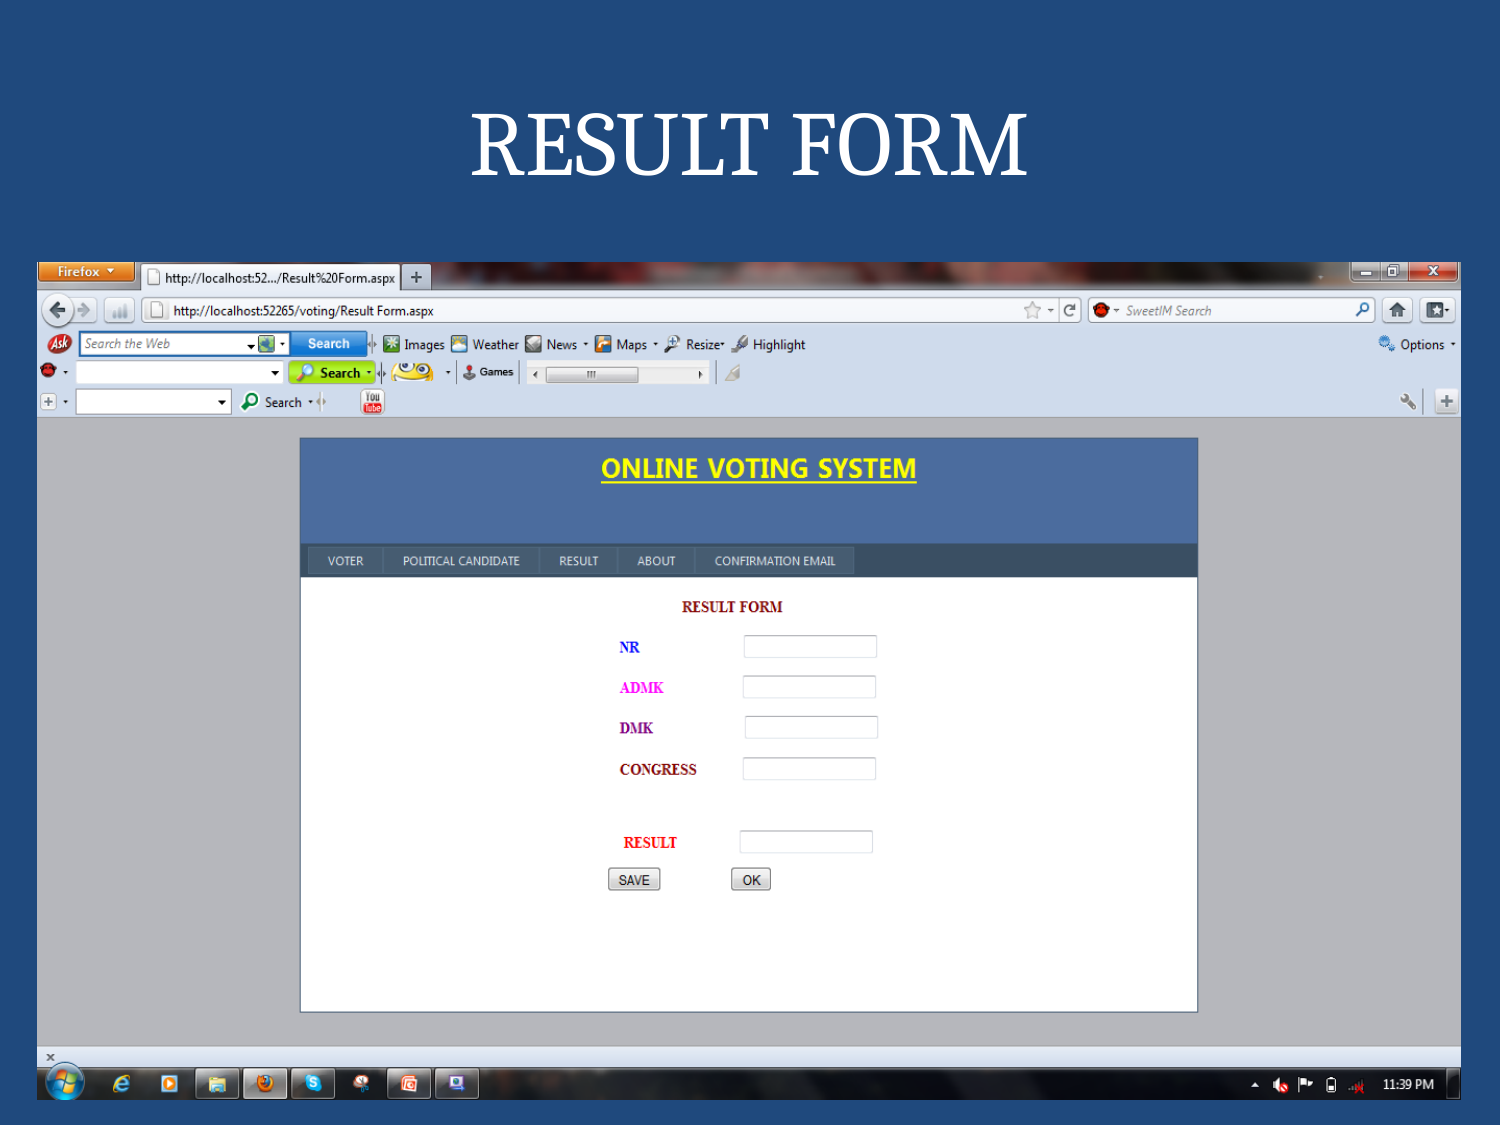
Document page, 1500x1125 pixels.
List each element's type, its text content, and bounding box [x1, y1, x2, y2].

title RESULT FORM [75, 45, 1425, 233]
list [37, 262, 1461, 1101]
